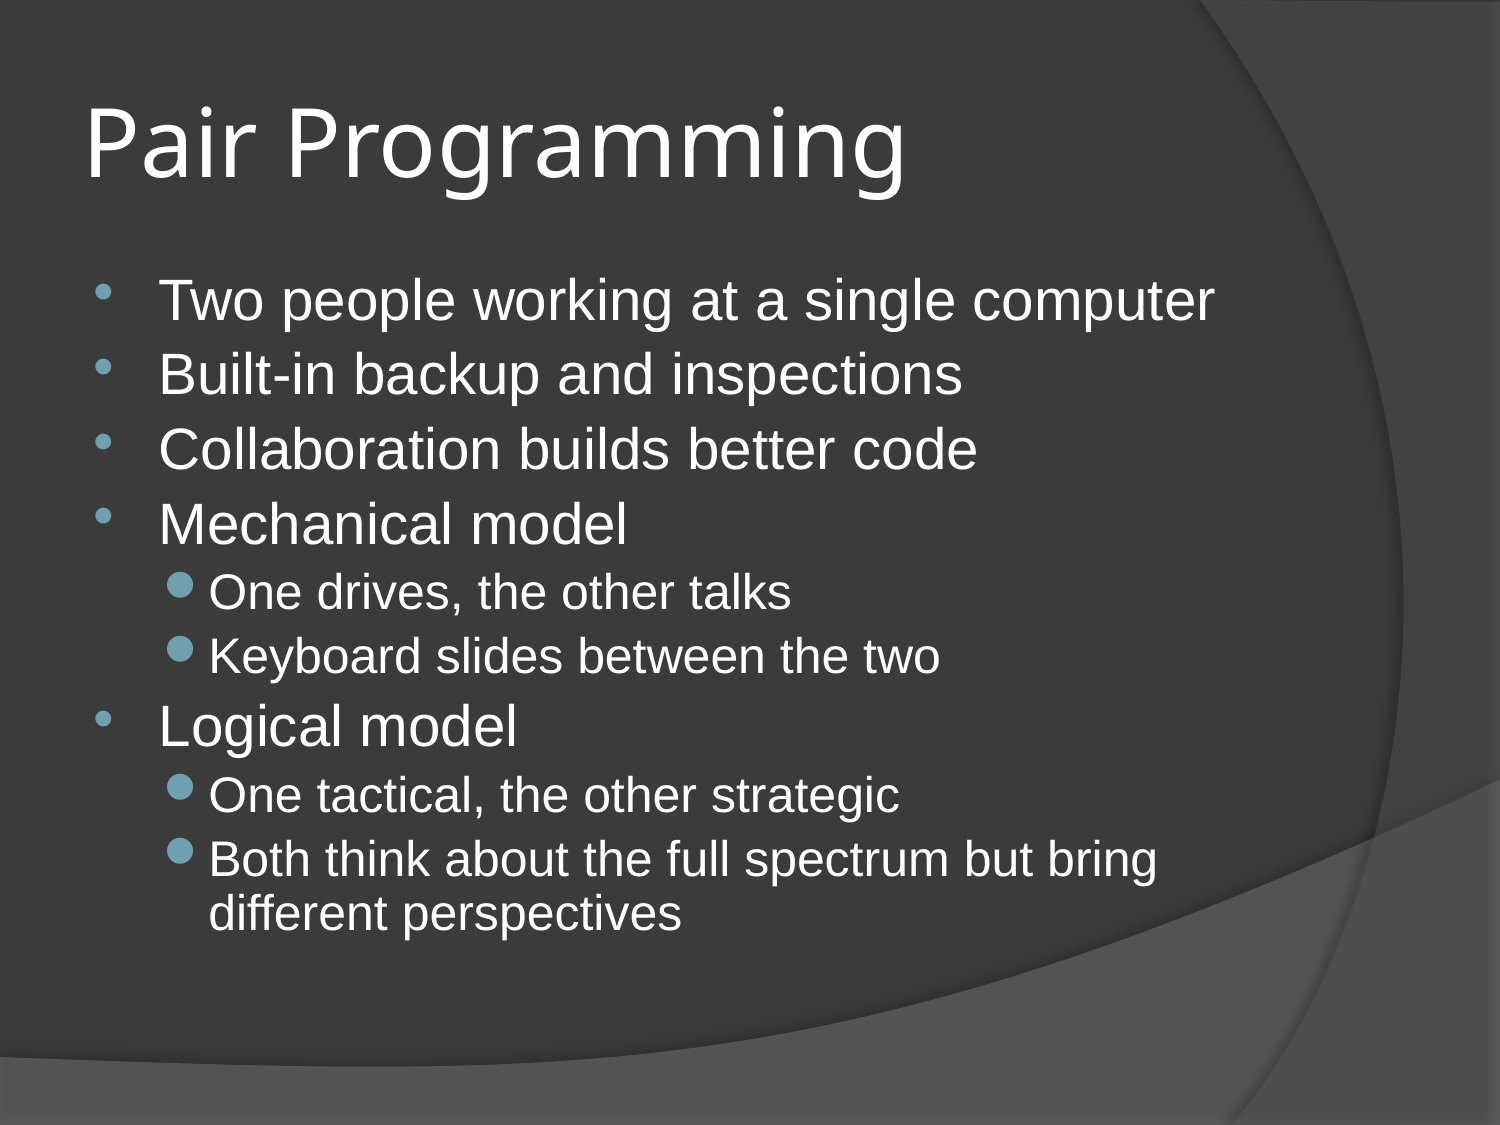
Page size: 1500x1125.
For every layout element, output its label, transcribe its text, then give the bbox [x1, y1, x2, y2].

title Pair Programming [75, 45, 1300, 233]
list Two people working at a single computer Built-in backup and inspections Collaboration builds better code Mechanical model One drives, the other talks Keyboard slides between the two Logical model One tactical, the other strategic Both think about the full spectrum but bring different perspectives [75, 262, 1300, 1005]
